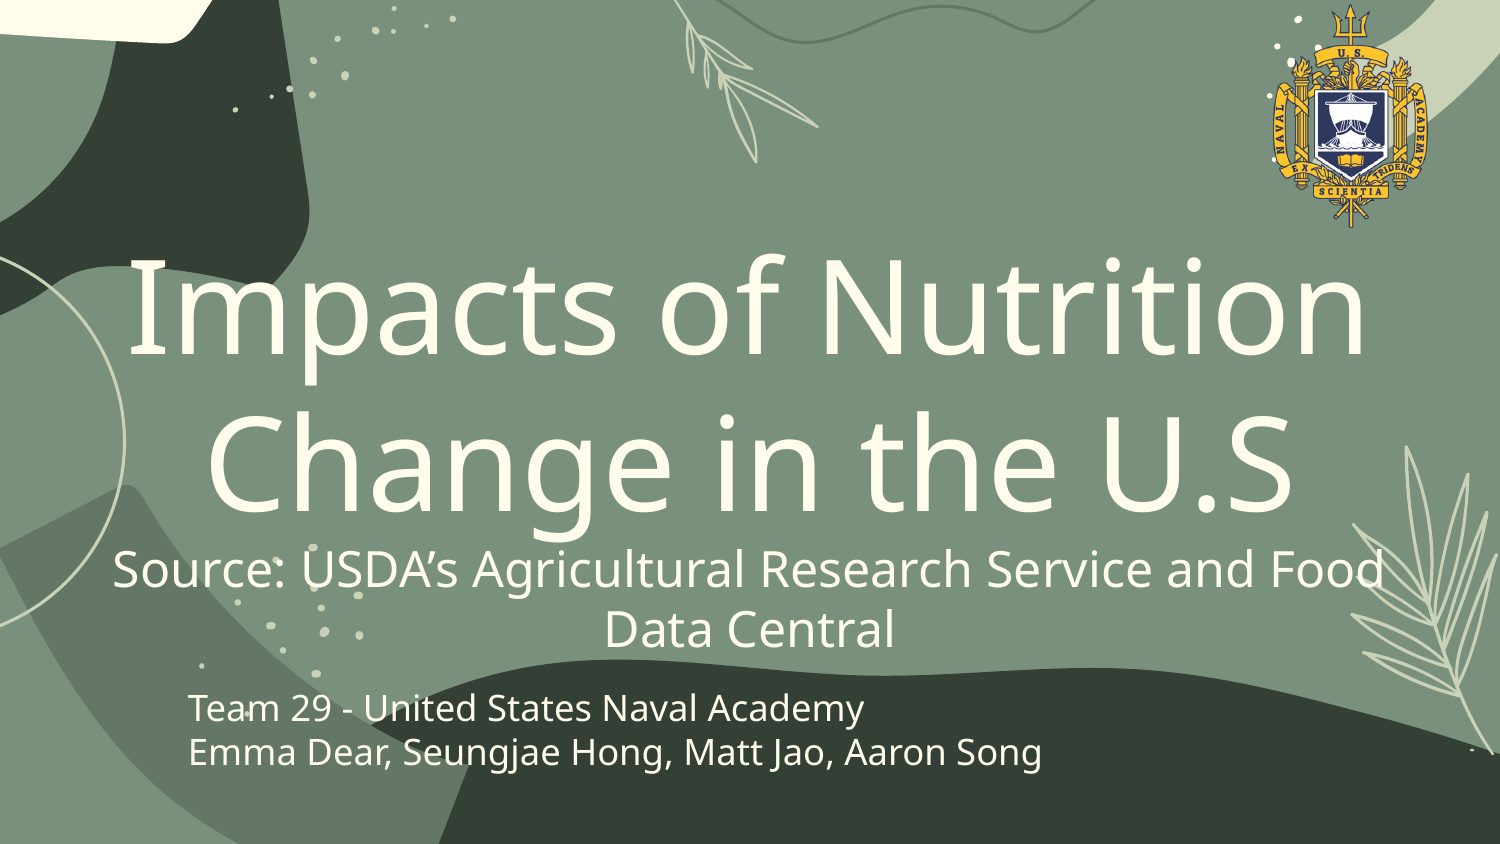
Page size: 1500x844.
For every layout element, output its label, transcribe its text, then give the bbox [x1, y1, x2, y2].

picture [1234, 0, 1465, 230]
subtitle Team 29 - United States Naval Academy Emma Dear, Seungjae Hong, Matt Jao, Aaron Song [172, 670, 1329, 746]
title Impacts of Nutrition Change in the U.S Source: USDA’s Agricultural Research Service and Food Data Central [94, 207, 1406, 524]
